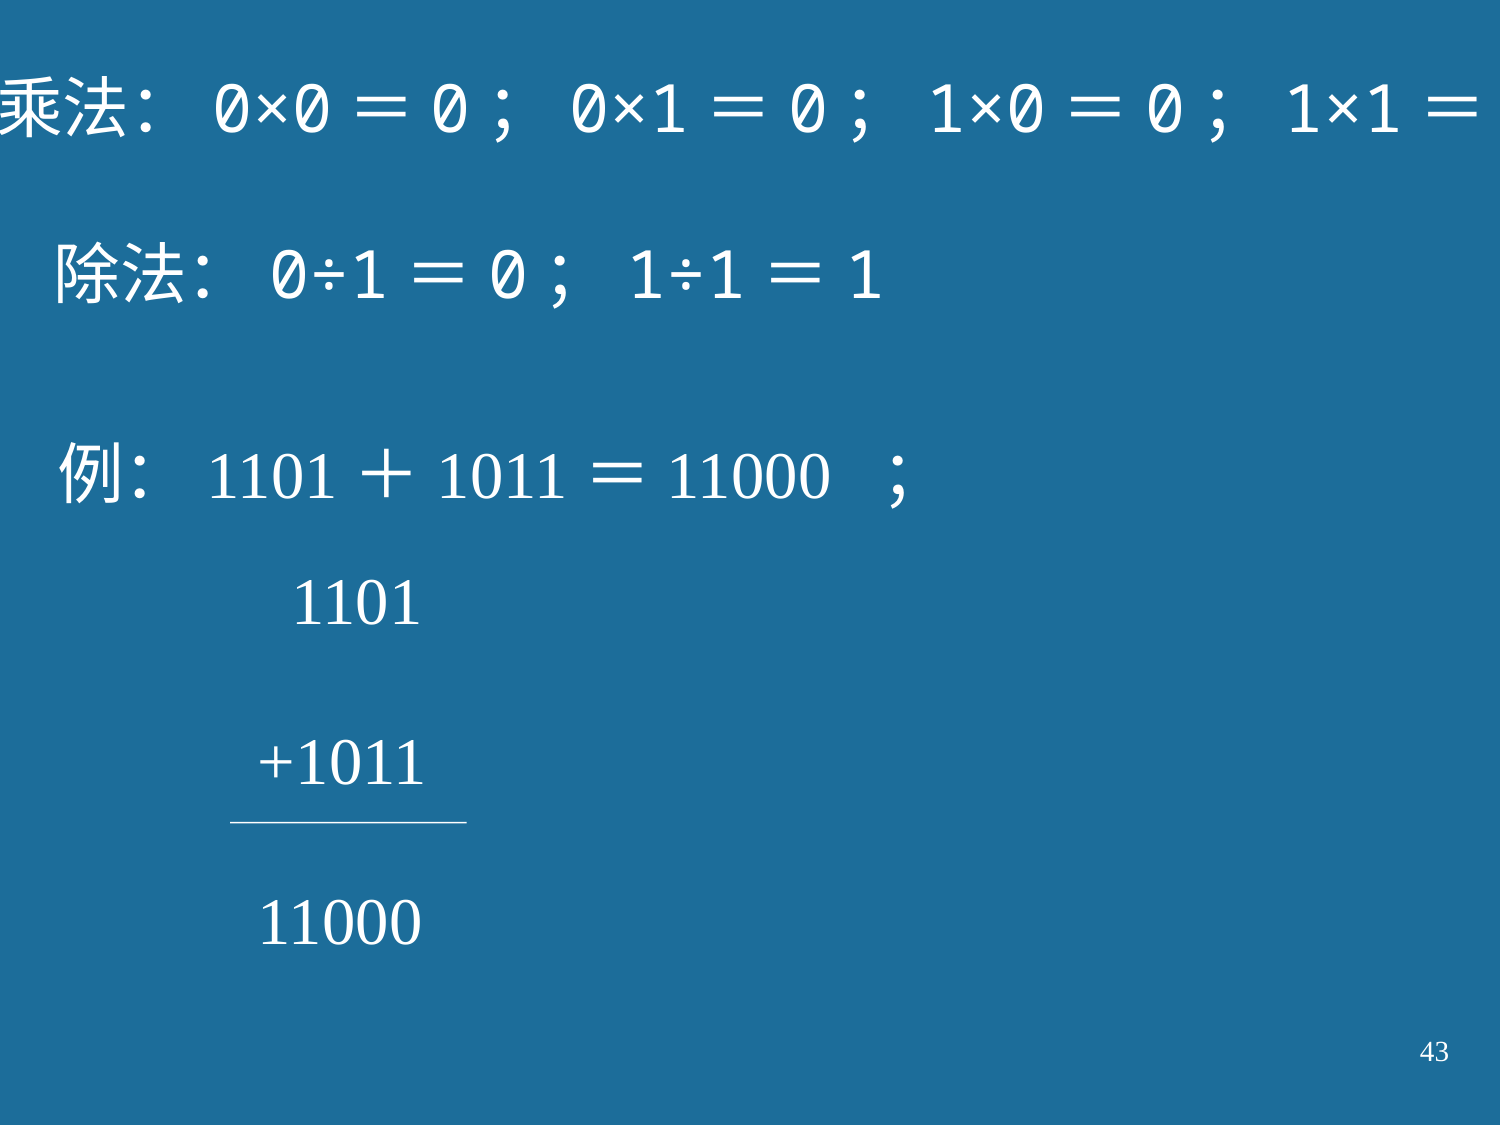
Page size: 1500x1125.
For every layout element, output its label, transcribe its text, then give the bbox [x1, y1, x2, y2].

slide_number 43 [1151, 1025, 1465, 1100]
text_box 乘法：0×0＝0；0×1＝0；1×0＝0；1×1＝1 [0, 57, 1500, 153]
text_box 除法：0÷1＝0；1÷1＝1 [38, 224, 901, 320]
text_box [87, 424, 918, 966]
